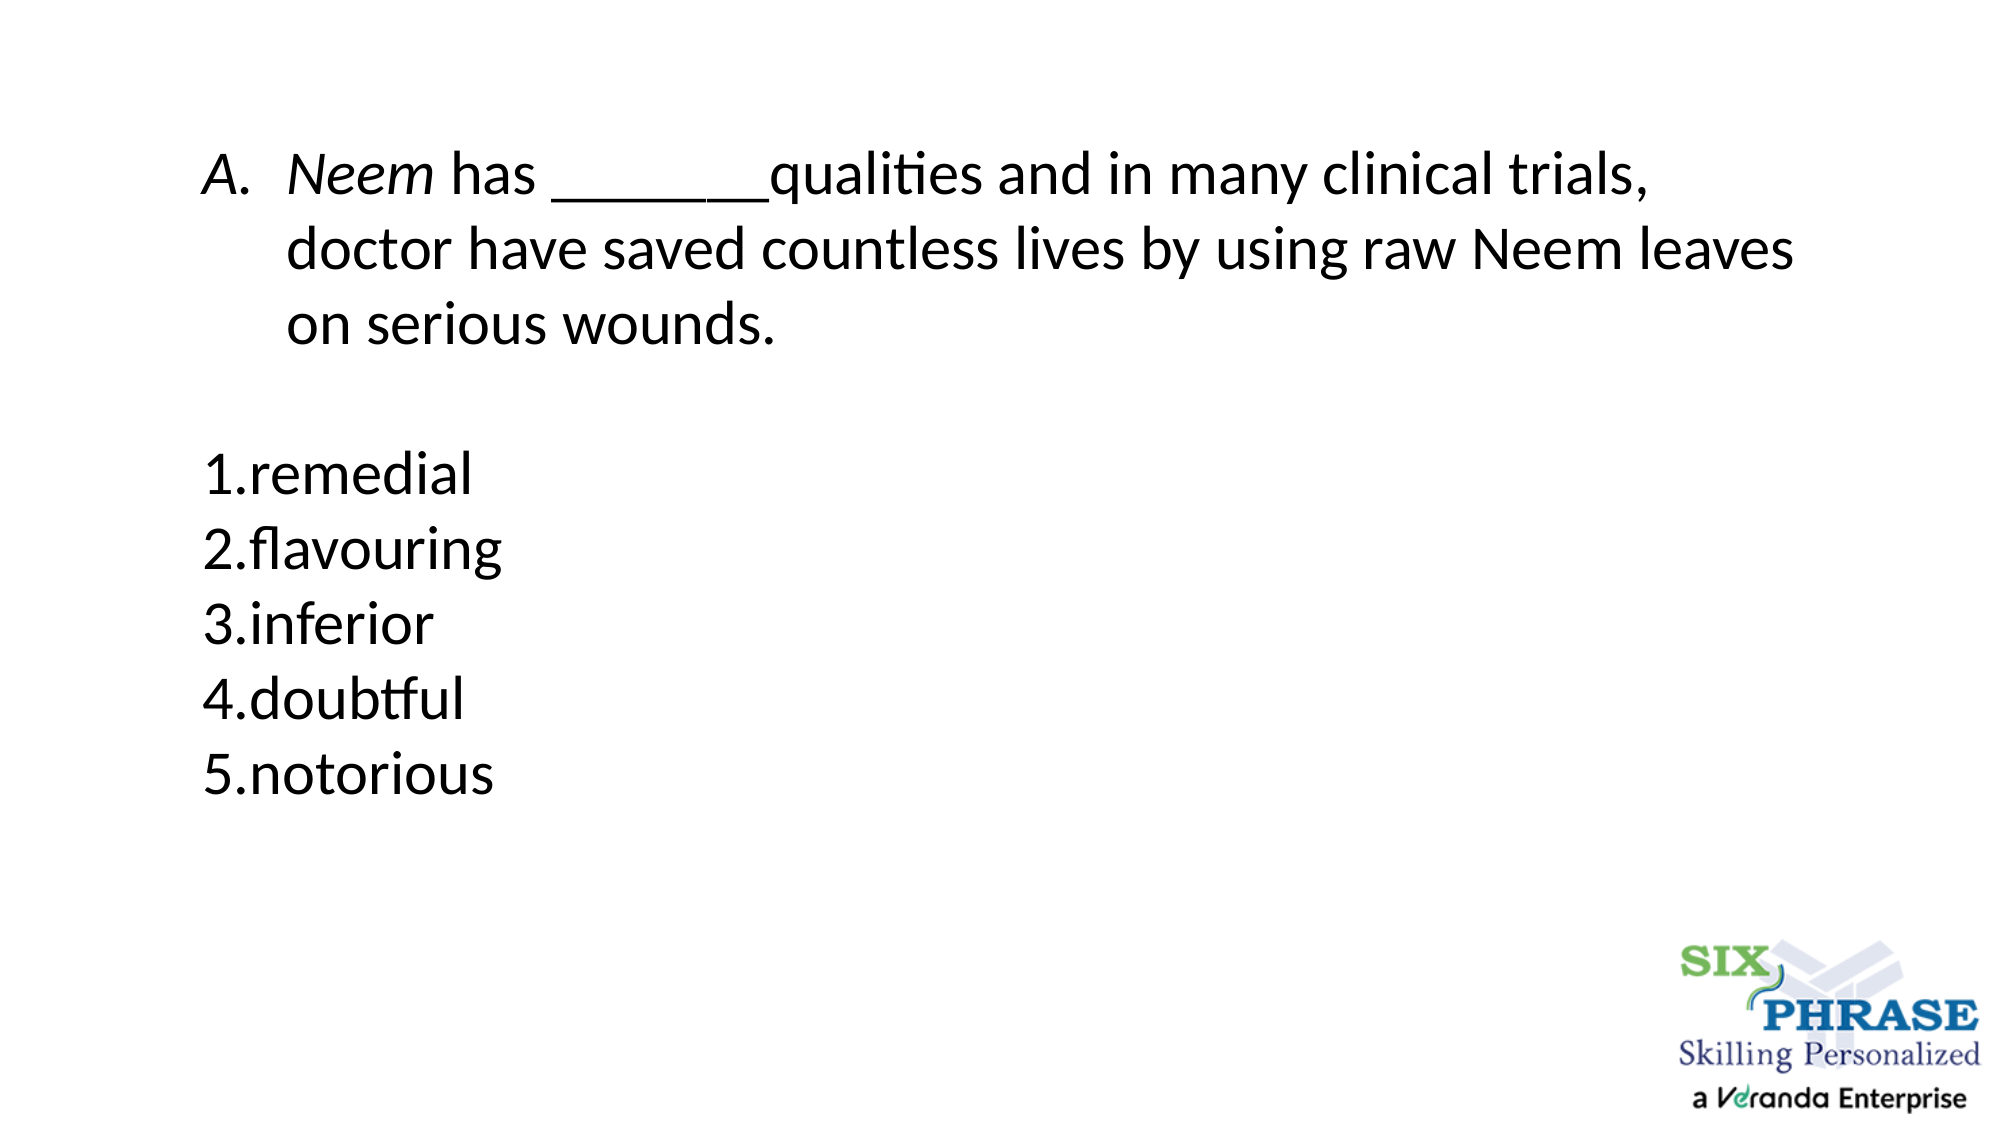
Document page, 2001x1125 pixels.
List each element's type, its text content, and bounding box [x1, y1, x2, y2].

text_box Neem has _______qualities and in many clinical trials, doctor have saved countless lives by using raw Neem leaves on serious wounds. remedial flavouring inferior doubtful notorious [187, 124, 1813, 890]
picture [1662, 924, 2000, 1125]
